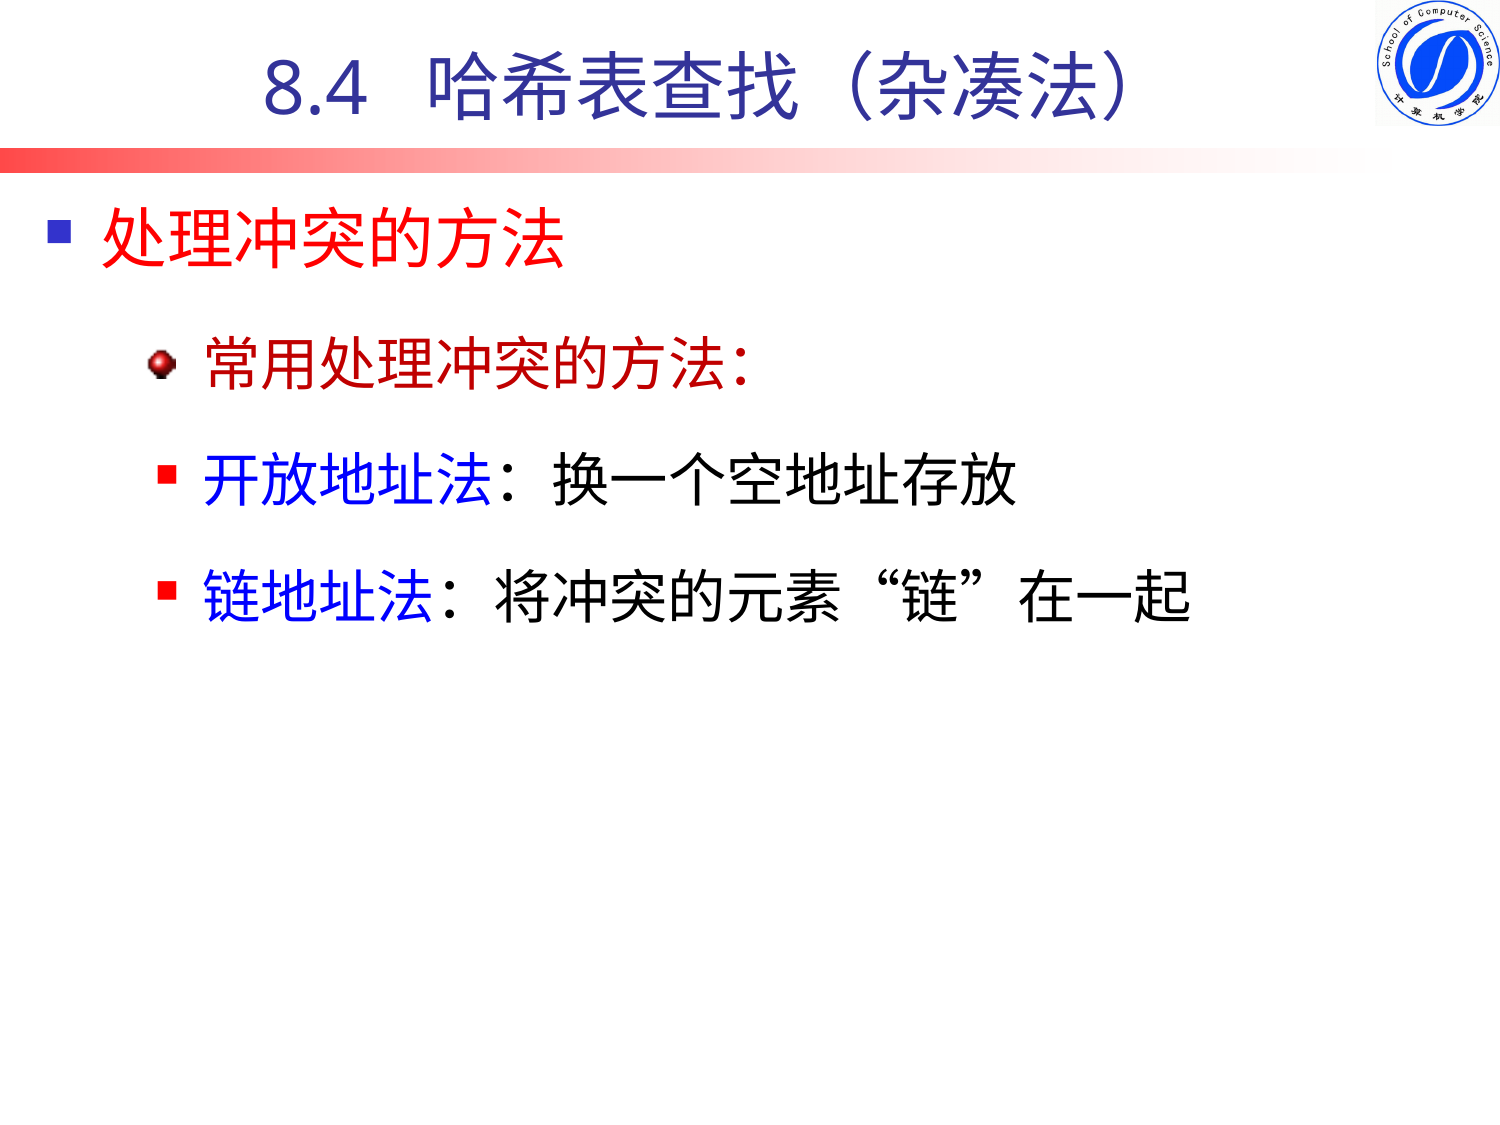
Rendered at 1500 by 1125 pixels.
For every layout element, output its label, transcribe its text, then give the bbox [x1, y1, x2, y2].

picture [1375, 0, 1500, 126]
text_box 处理冲突的方法 [29, 178, 1034, 285]
text_box 常用处理冲突的方法： 开放地址法：换一个空地址存放 链地址法：将冲突的元素“链”在一起 [112, 284, 1247, 784]
picture [143, 345, 176, 379]
title 8.4 哈希表查找（杂凑法） [88, 31, 1367, 138]
